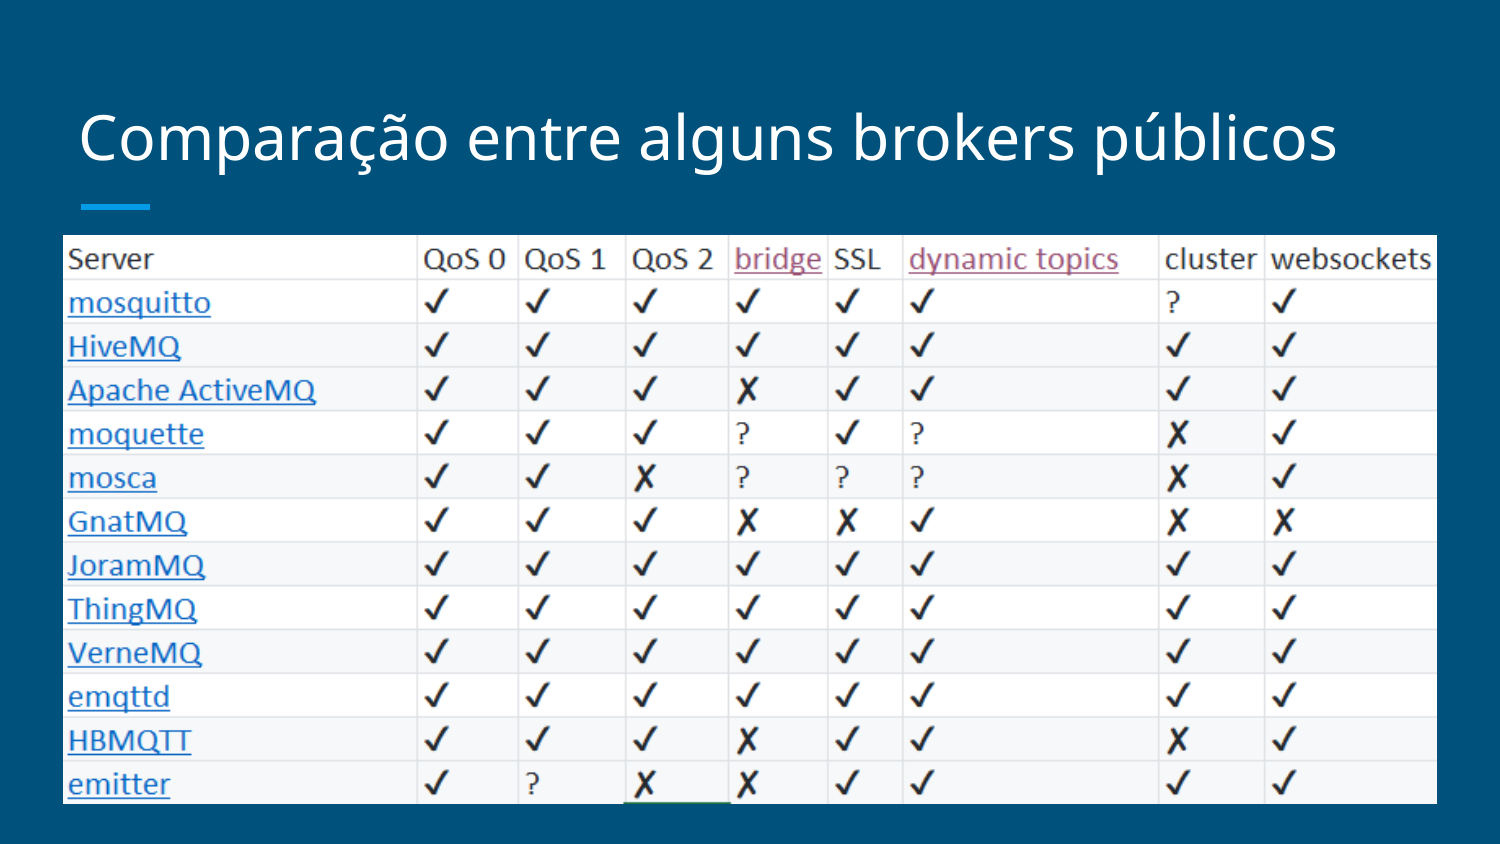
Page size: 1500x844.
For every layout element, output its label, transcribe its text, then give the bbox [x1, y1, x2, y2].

picture [64, 236, 1436, 803]
title Comparação entre alguns brokers públicos [63, 75, 1437, 188]
